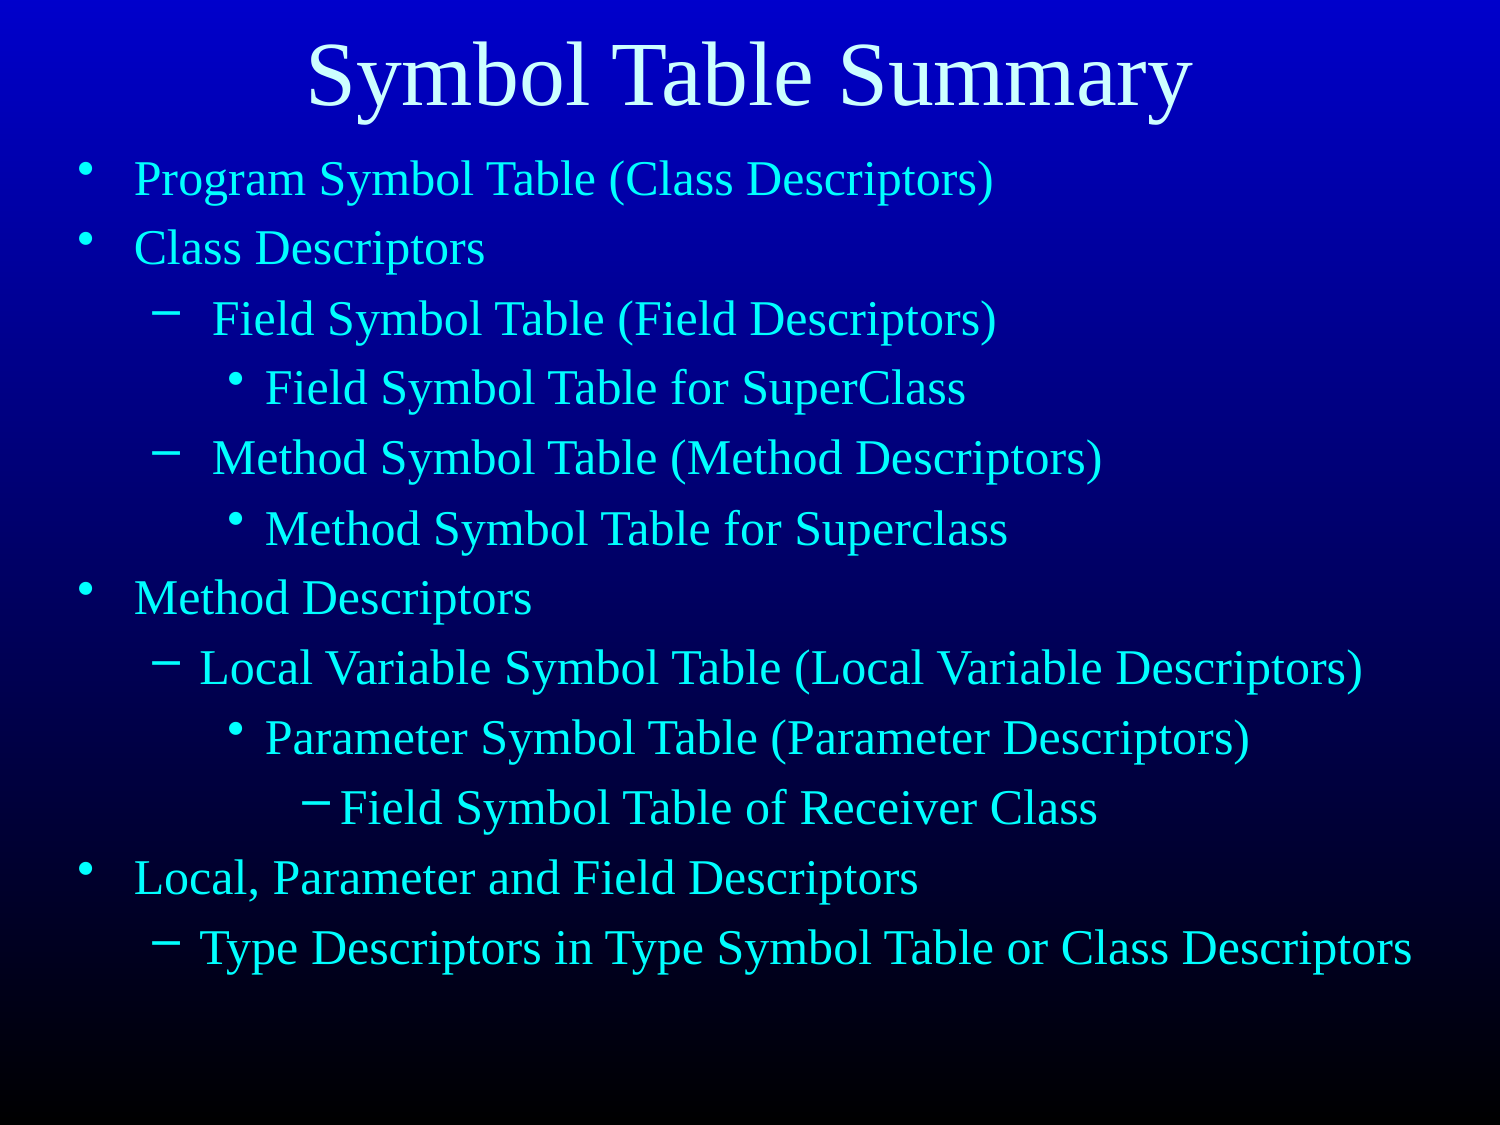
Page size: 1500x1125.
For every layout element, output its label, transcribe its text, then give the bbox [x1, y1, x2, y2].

list Program Symbol Table (Class Descriptors) Class Descriptors Field Symbol Table (Field Descriptors) Field Symbol Table for SuperClass Method Symbol Table (Method Descriptors) Method Symbol Table for Superclass Method Descriptors Local Variable Symbol Table (Local Variable Descriptors) Parameter Symbol Table (Parameter Descriptors) Field Symbol Table of Receiver Class Local, Parameter and Field Descriptors Type Descriptors in Type Symbol Table or Class Descriptors [62, 137, 1476, 1038]
title Symbol Table Summary [62, 12, 1438, 126]
